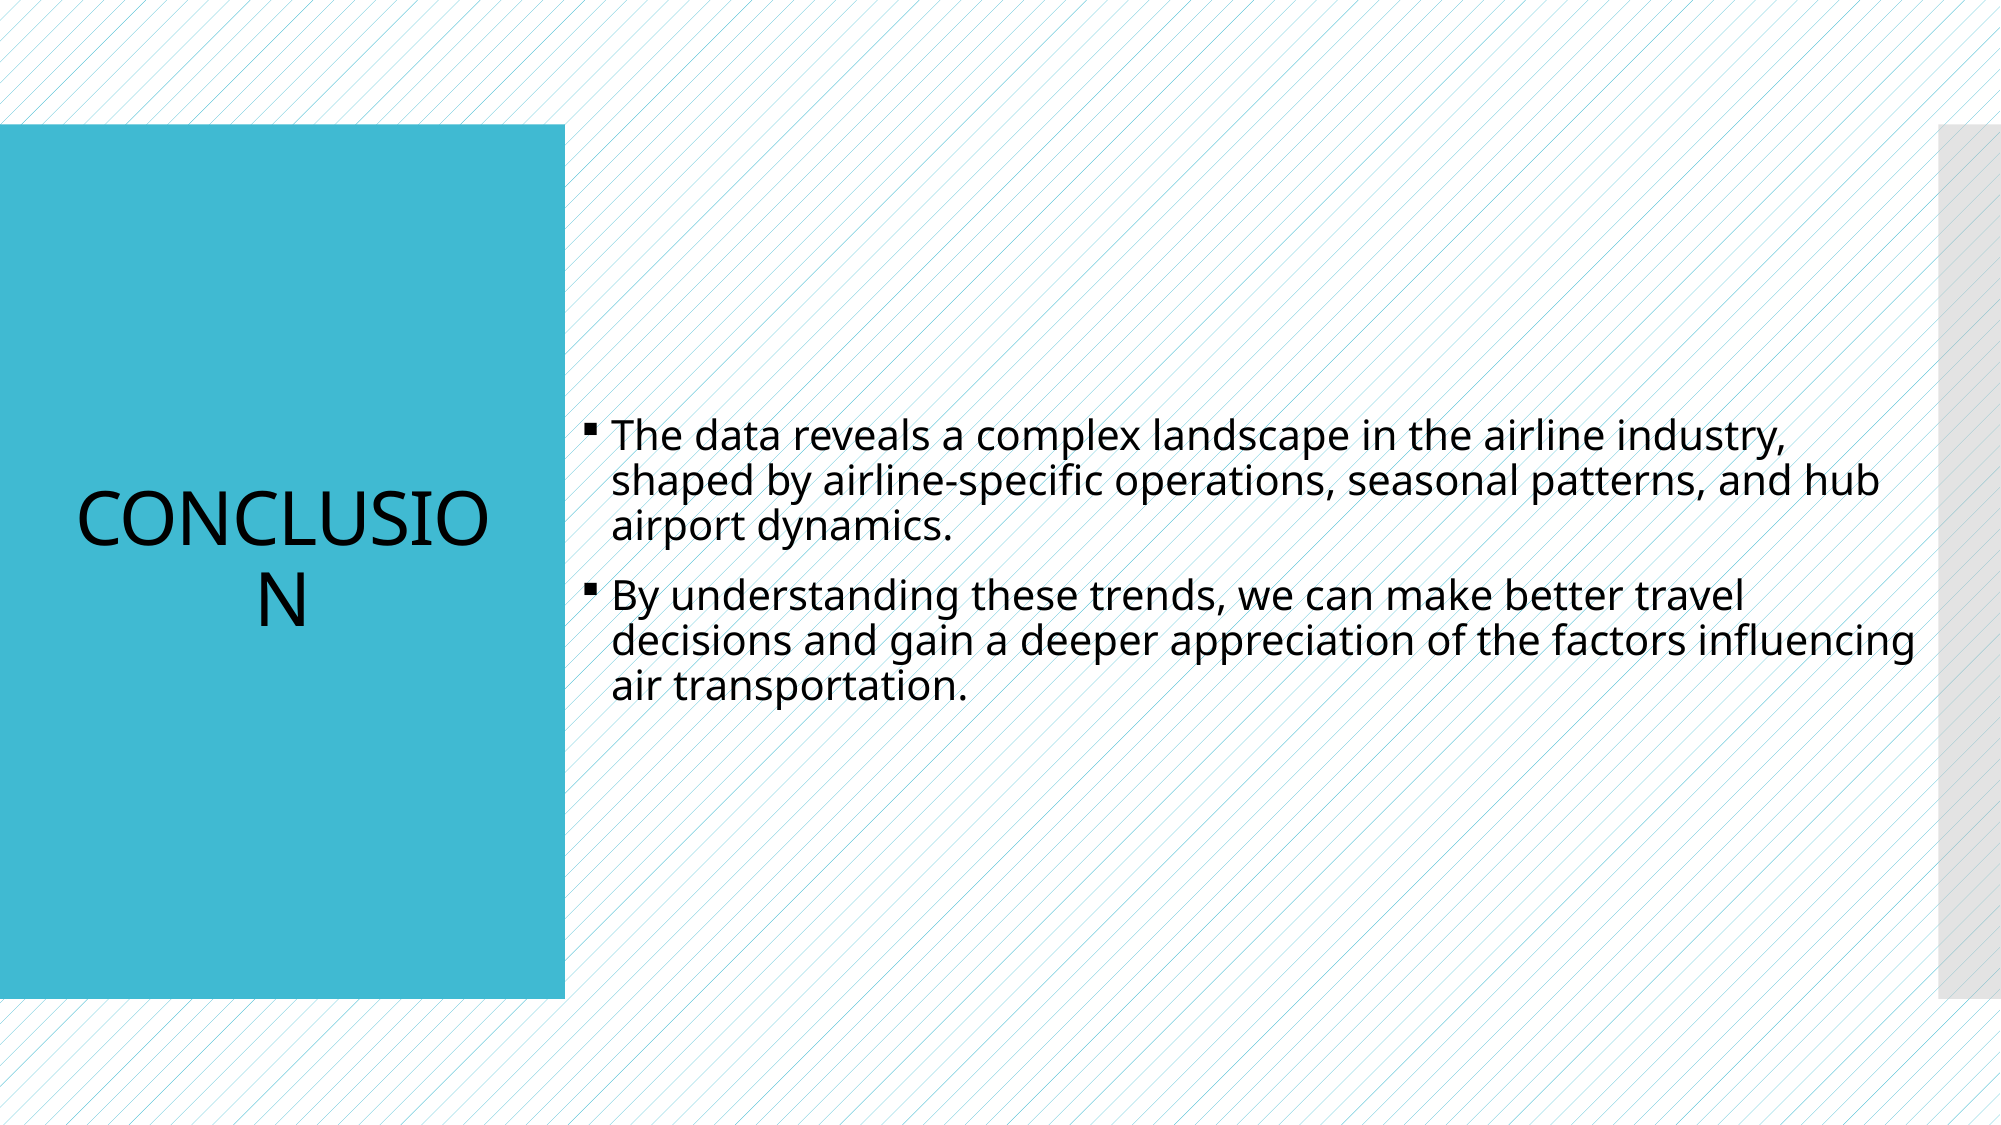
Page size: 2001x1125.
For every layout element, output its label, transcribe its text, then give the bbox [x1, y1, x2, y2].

title CONCLUSION [41, 184, 525, 940]
list The data reveals a complex landscape in the airline industry, shaped by airline-specific operations, seasonal patterns, and hub airport dynamics. By understanding these trends, we can make better travel decisions and gain a deeper appreciation of the factors influencing air transportation. [566, 141, 1936, 982]
